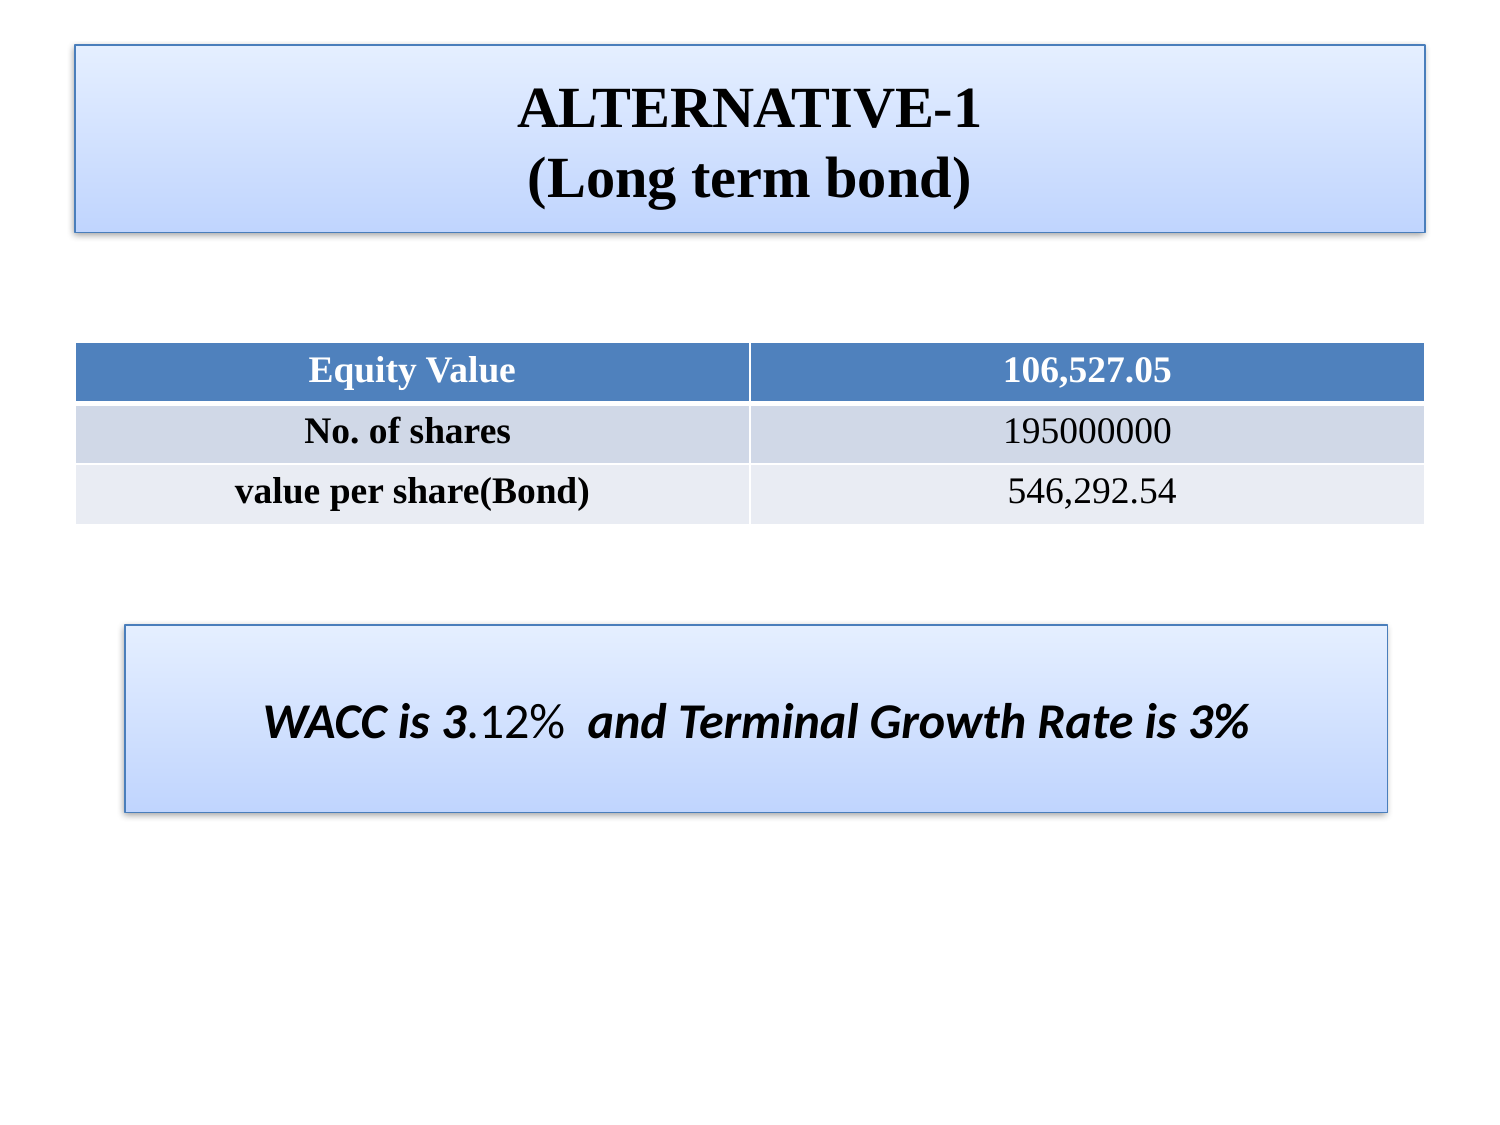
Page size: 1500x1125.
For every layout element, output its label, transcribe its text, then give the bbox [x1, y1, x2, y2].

table_cell No. of shares [76, 406, 749, 463]
table_header 106,527.05 [751, 343, 1424, 401]
title ALTERNATIVE-1 (Long term bond) [74, 44, 1426, 233]
table_header Equity Value [76, 343, 749, 401]
table_cell value per share(Bond) [76, 465, 749, 524]
table_cell 195000000 [751, 406, 1424, 463]
text_box WACC is 3.12% and Terminal Growth Rate is 3% [124, 624, 1388, 813]
table_cell 546,292.54 [751, 465, 1424, 524]
